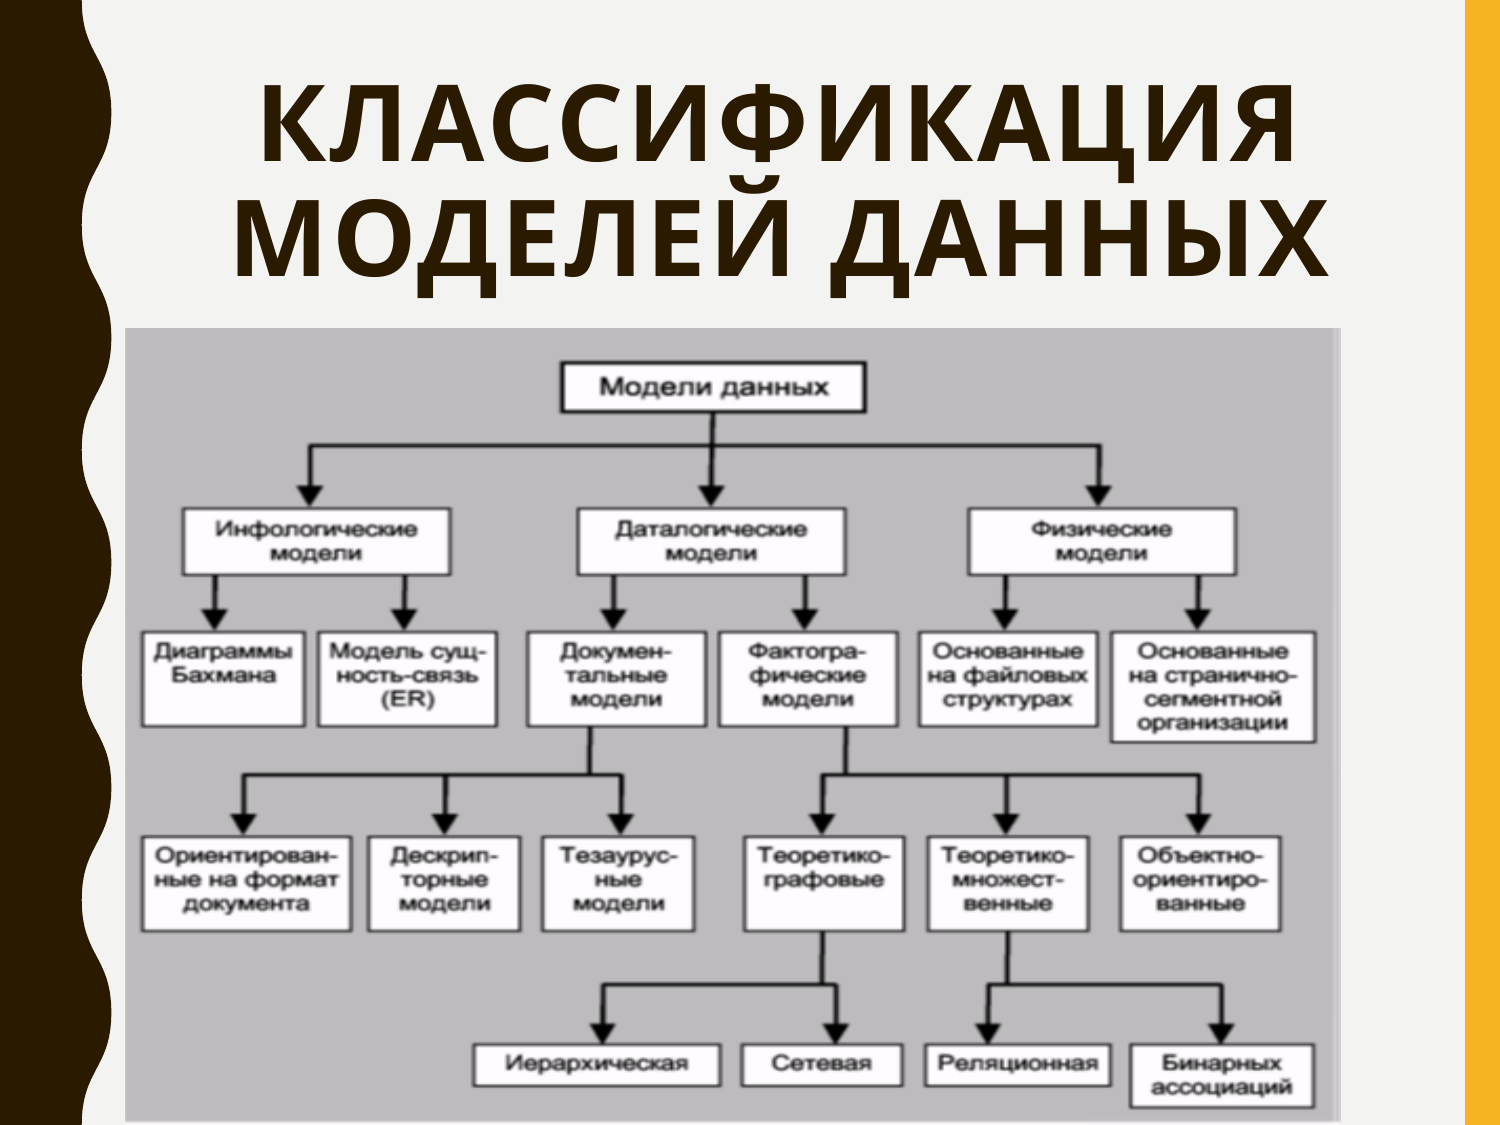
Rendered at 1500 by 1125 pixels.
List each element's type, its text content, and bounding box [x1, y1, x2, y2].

title Классификация моделей данных [154, 62, 1407, 308]
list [124, 328, 1341, 1125]
